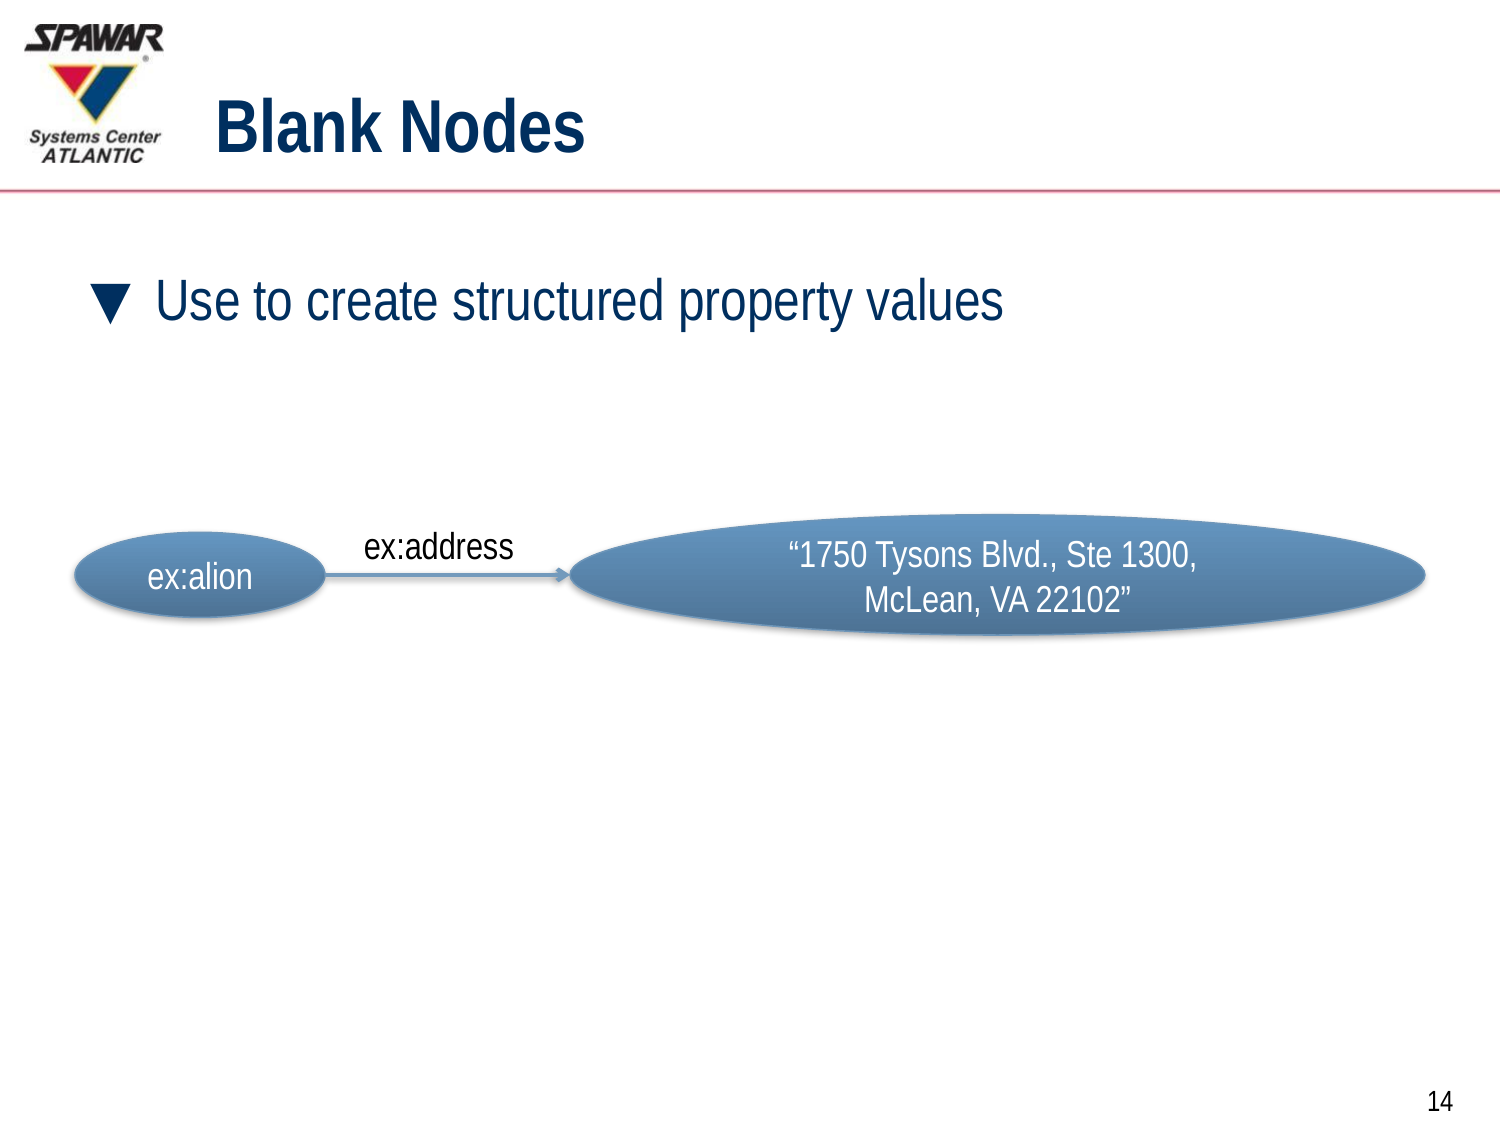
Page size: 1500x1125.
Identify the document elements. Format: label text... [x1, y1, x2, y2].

picture [24, 24, 164, 163]
title Blank Nodes [199, 32, 1426, 176]
text_box “1750 Tysons Blvd., Ste 1300, McLean, VA 22102” [569, 513, 1426, 636]
text_box ex:alion [74, 531, 324, 619]
text_box ex:address [324, 514, 553, 574]
picture [0, 187, 1500, 200]
list Use to create structured property values [74, 262, 1426, 455]
